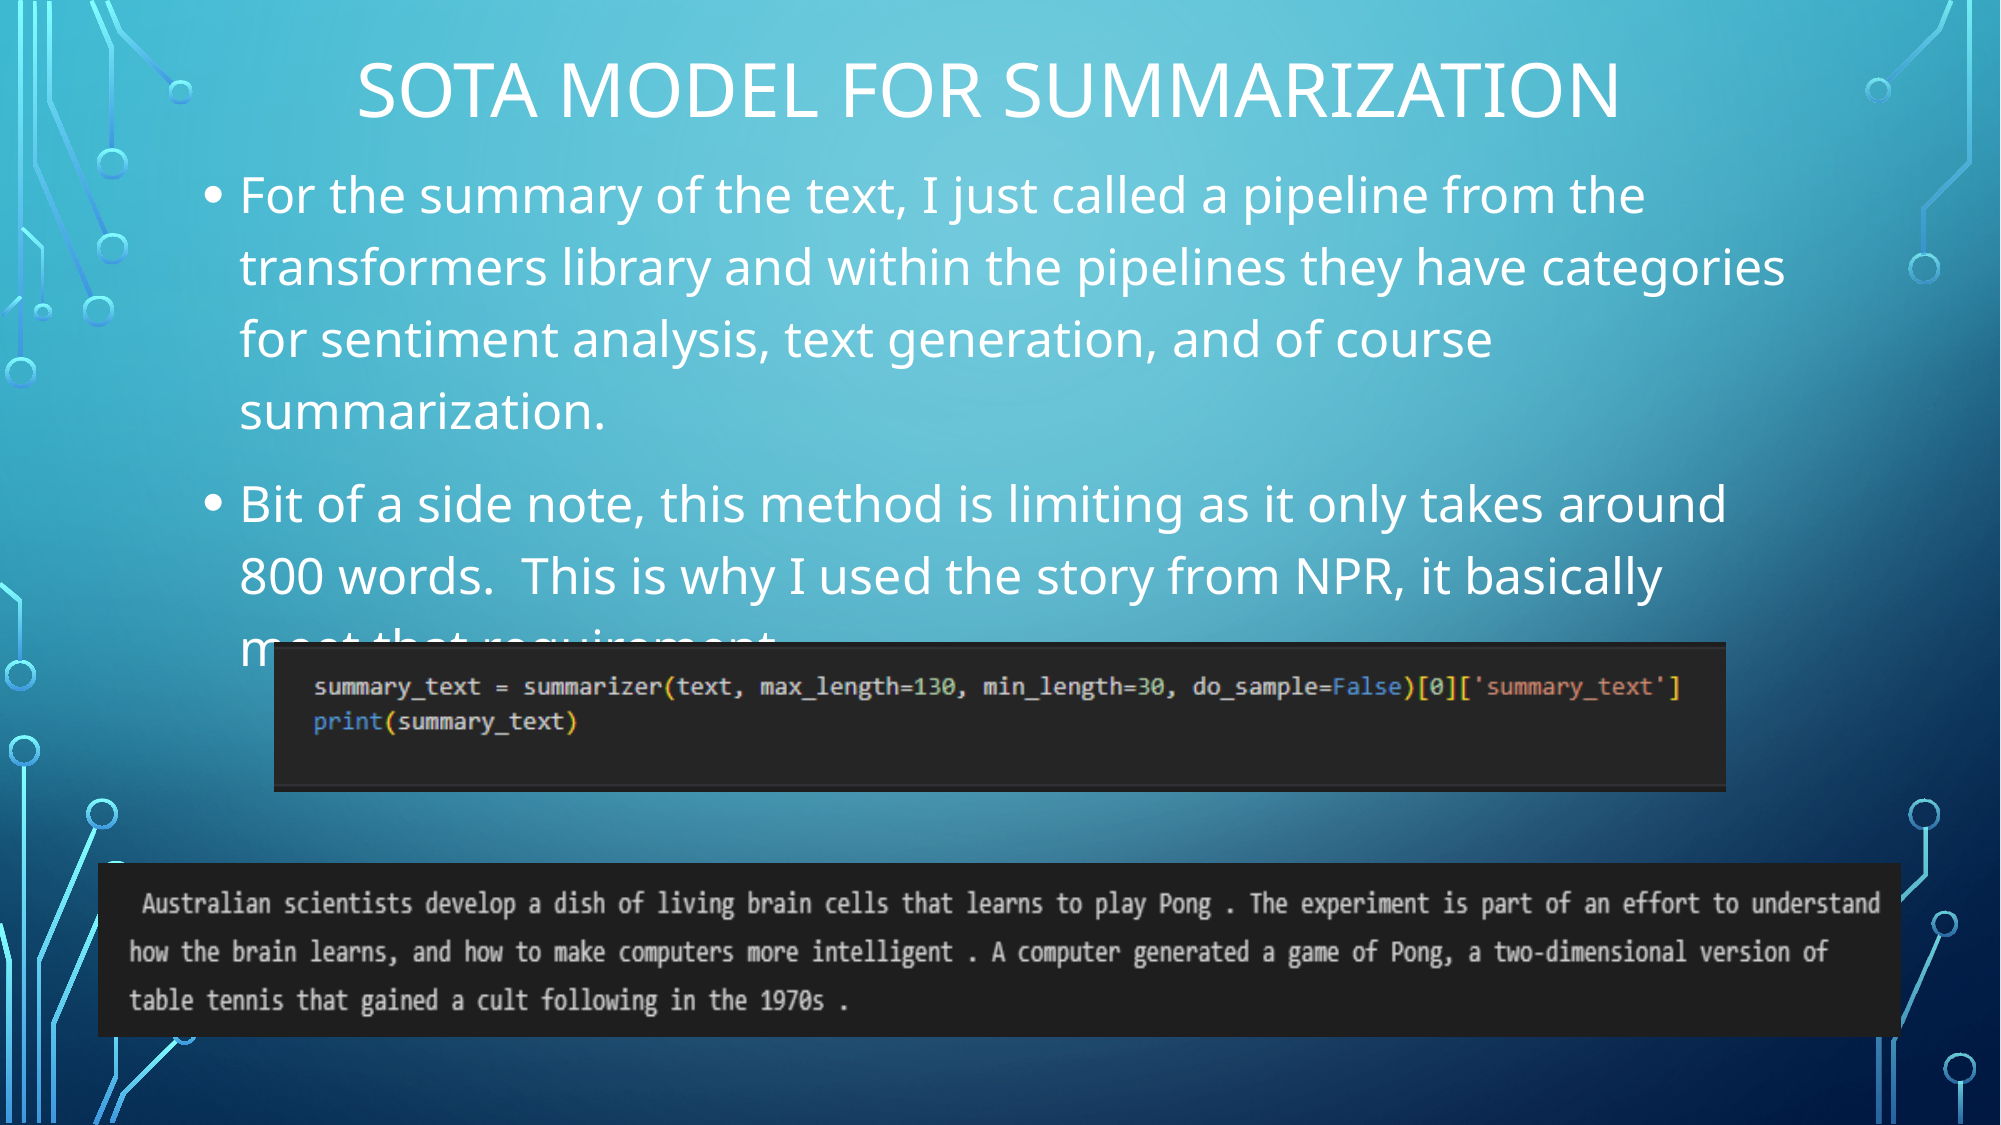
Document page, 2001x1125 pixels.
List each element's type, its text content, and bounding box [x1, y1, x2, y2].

picture [98, 863, 1902, 1037]
list For the summary of the text, I just called a pipeline from the transformers library and within the pipelines they have categories for sentiment analysis, text generation, and of course summarization. Bit of a side note, this method is limiting as it only takes around 800 words. This is why I used the story from NPR, it basically meet that requirement. [187, 143, 1813, 863]
title Sota model for summarization [187, 0, 1813, 143]
picture [273, 642, 1726, 792]
